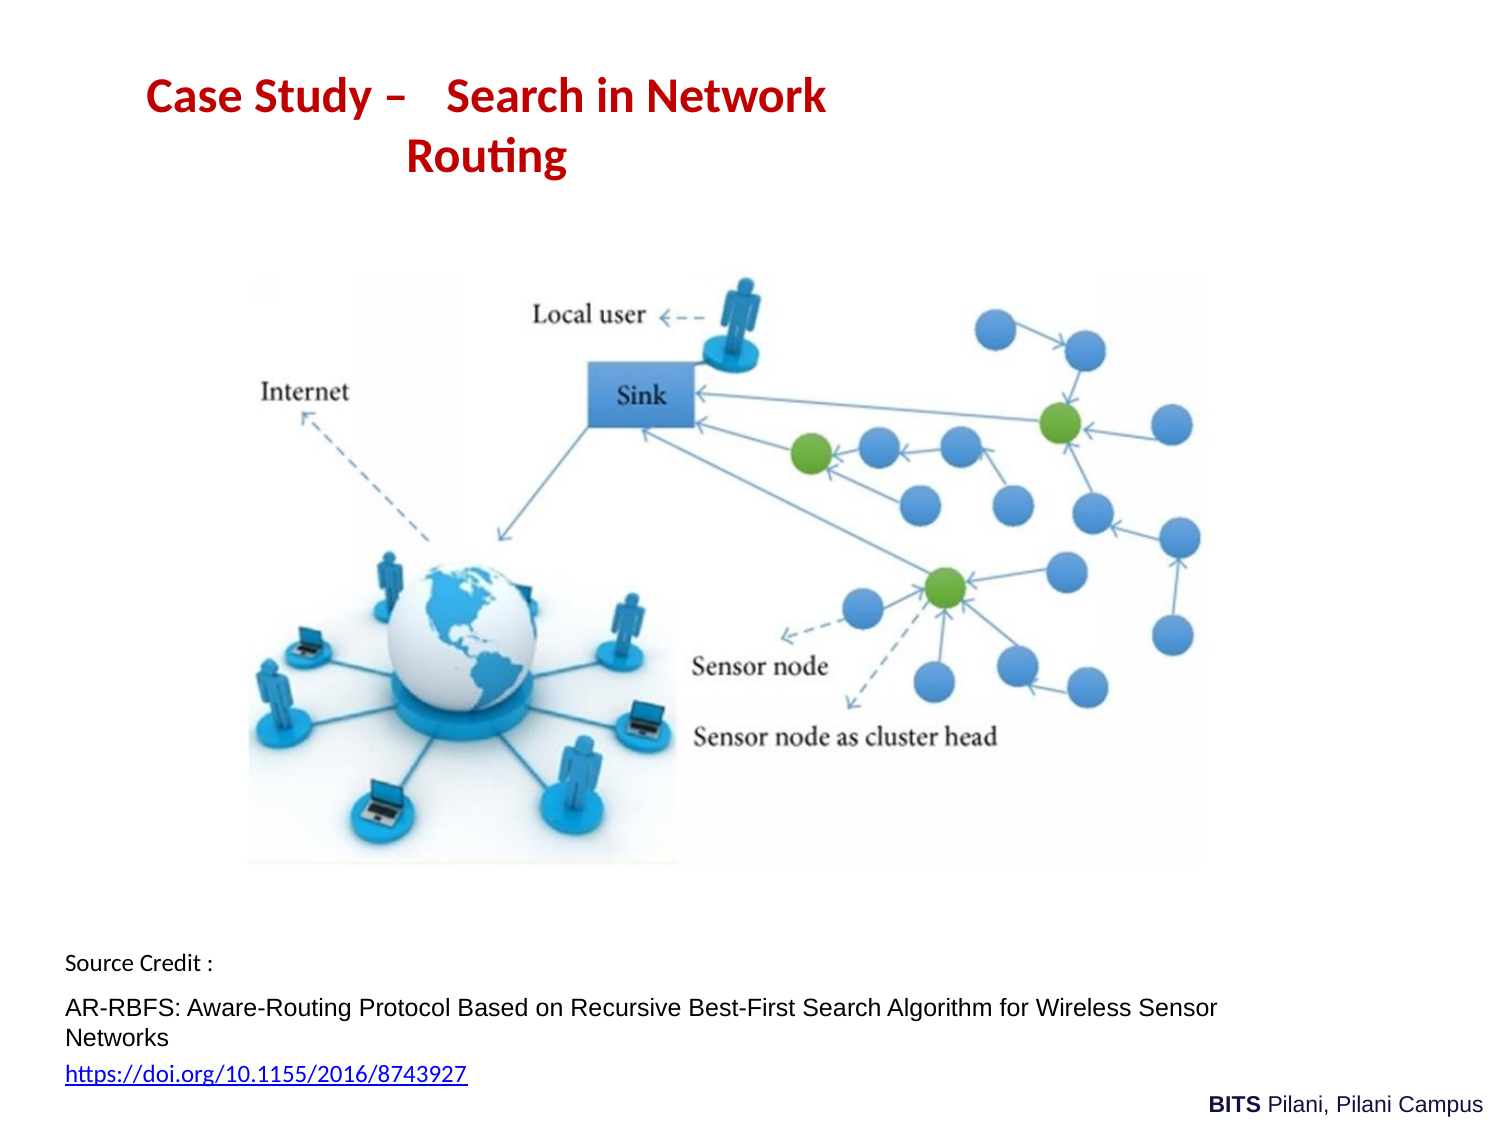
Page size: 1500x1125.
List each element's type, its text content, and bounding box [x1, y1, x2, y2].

text_box BITS Pilani, Pilani Campus [1206, 1089, 1488, 1118]
text_box Source Credit : AR-RBFS: Aware-Routing Protocol Based on Recursive Best-First Search Algorithm for Wireless Sensor Networks https://doi.org/10.1155/2016/8743927 [62, 945, 1332, 1088]
picture [247, 271, 1210, 867]
title Case Study – Search in Network Routing [62, 26, 909, 217]
